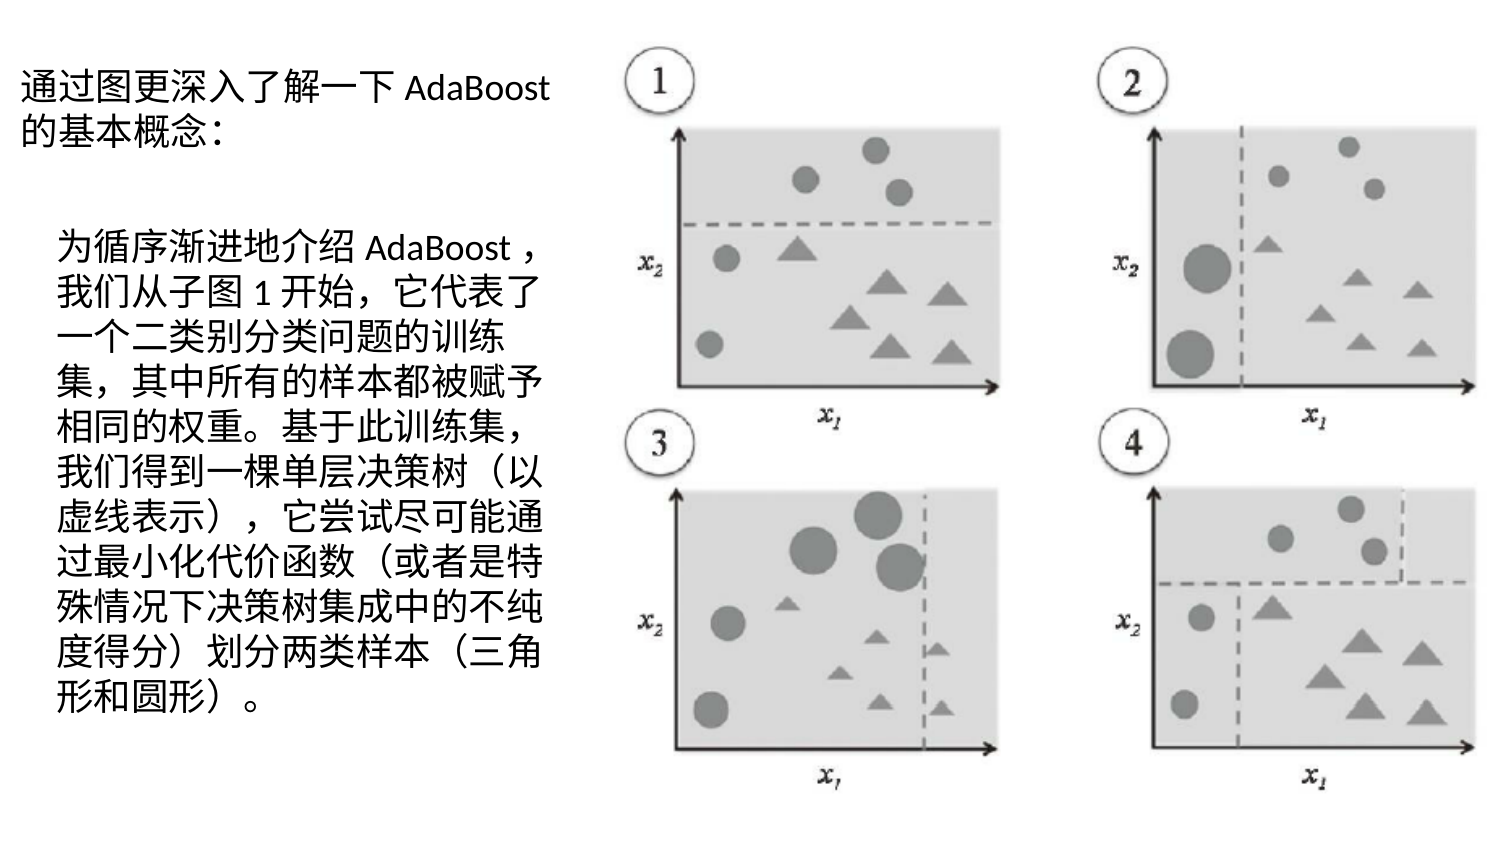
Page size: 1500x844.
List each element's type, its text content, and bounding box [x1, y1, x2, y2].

text_box 为循序渐进地介绍AdaBoost，我们从子图1开始，它代表了一个二类别分类问题的训练 集，其中所有的样本都被赋予相同的权重。基于此训练集，我们得到一棵单层决策树（以虚线表示），它尝试尽可能通过最小化代价函数（或者是特殊情况下决策树集成中的不纯度得分）划分两类样本（三角形和圆形）。 [41, 215, 585, 726]
text_box 通过图更深入了解一下AdaBoost的基本概念： [5, 55, 591, 161]
picture [596, 16, 1495, 801]
